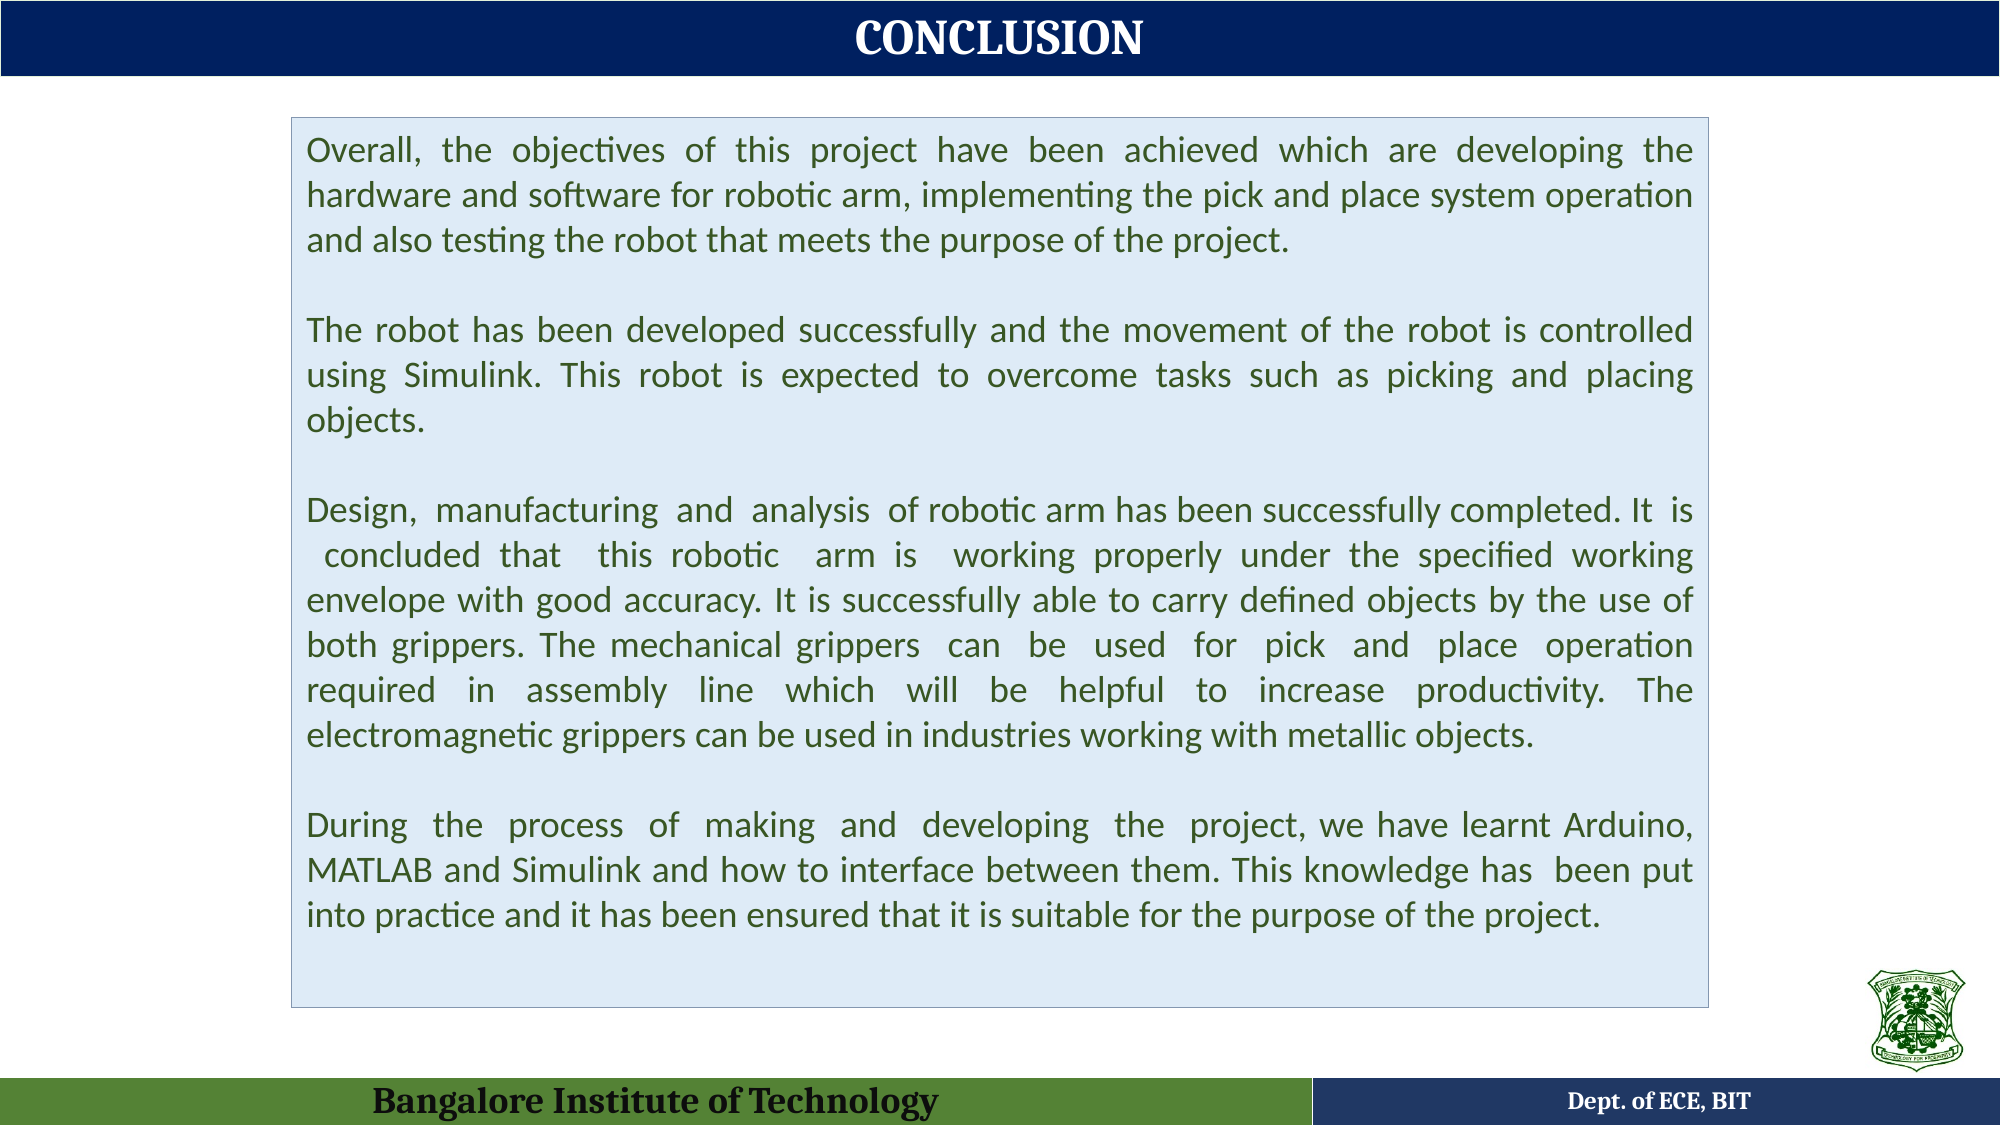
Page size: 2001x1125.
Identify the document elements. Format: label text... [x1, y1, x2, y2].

text_box CONCLUSION [0, 0, 2000, 77]
text_box Dept. of ECE, BIT [1313, 1078, 2000, 1125]
text_box Overall, the objectives of this project have been achieved which are developing the hardware and software for robotic arm, implementing the pick and place system operation and also testing the robot that meets the purpose of the project. The robot has been developed successfully and the movement of the robot is controlled using Simulink. This robot is expected to overcome tasks such as picking and placing objects. Design, manufacturing and analysis of robotic arm has been successfully completed. It is concluded that this robotic arm is working properly under the specified working envelope with good accuracy. It is successfully able to carry defined objects by the use of both grippers. The mechanical grippers can be used for pick and place operation required in assembly line which will be helpful to increase productivity. The electromagnetic grippers can be used in industries working with metallic objects. During the process of making and developing the project, we have learnt Arduino, MATLAB and Simulink and how to interface between them. This knowledge has been put into practice and it has been ensured that it is suitable for the purpose of the project. [290, 117, 1710, 1008]
picture [1865, 968, 1966, 1073]
text_box Bangalore Institute of Technology [0, 1078, 1312, 1125]
